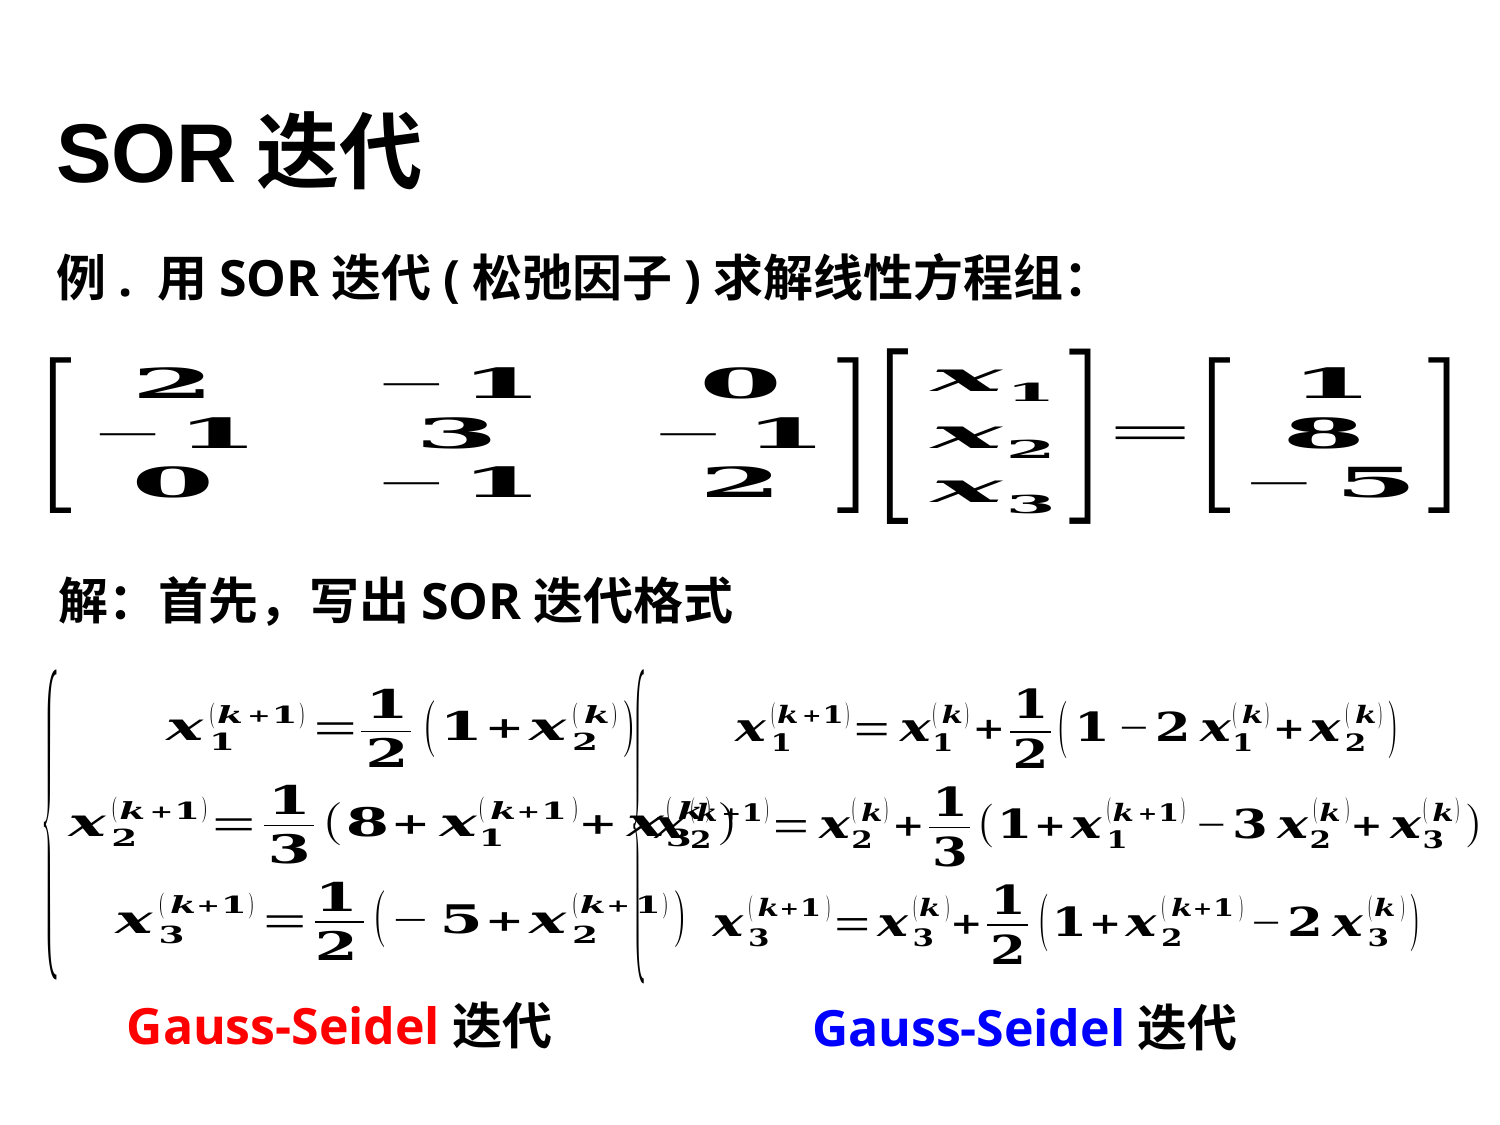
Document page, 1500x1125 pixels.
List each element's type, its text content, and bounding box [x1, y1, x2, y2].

text_box Gauss-Seidel迭代 [797, 988, 1338, 1064]
text_box 解：首先，写出SOR迭代格式 [44, 562, 1462, 638]
text_box Gauss-Seidel迭代 [112, 987, 653, 1063]
text_box SOR迭代 [41, 92, 1459, 207]
